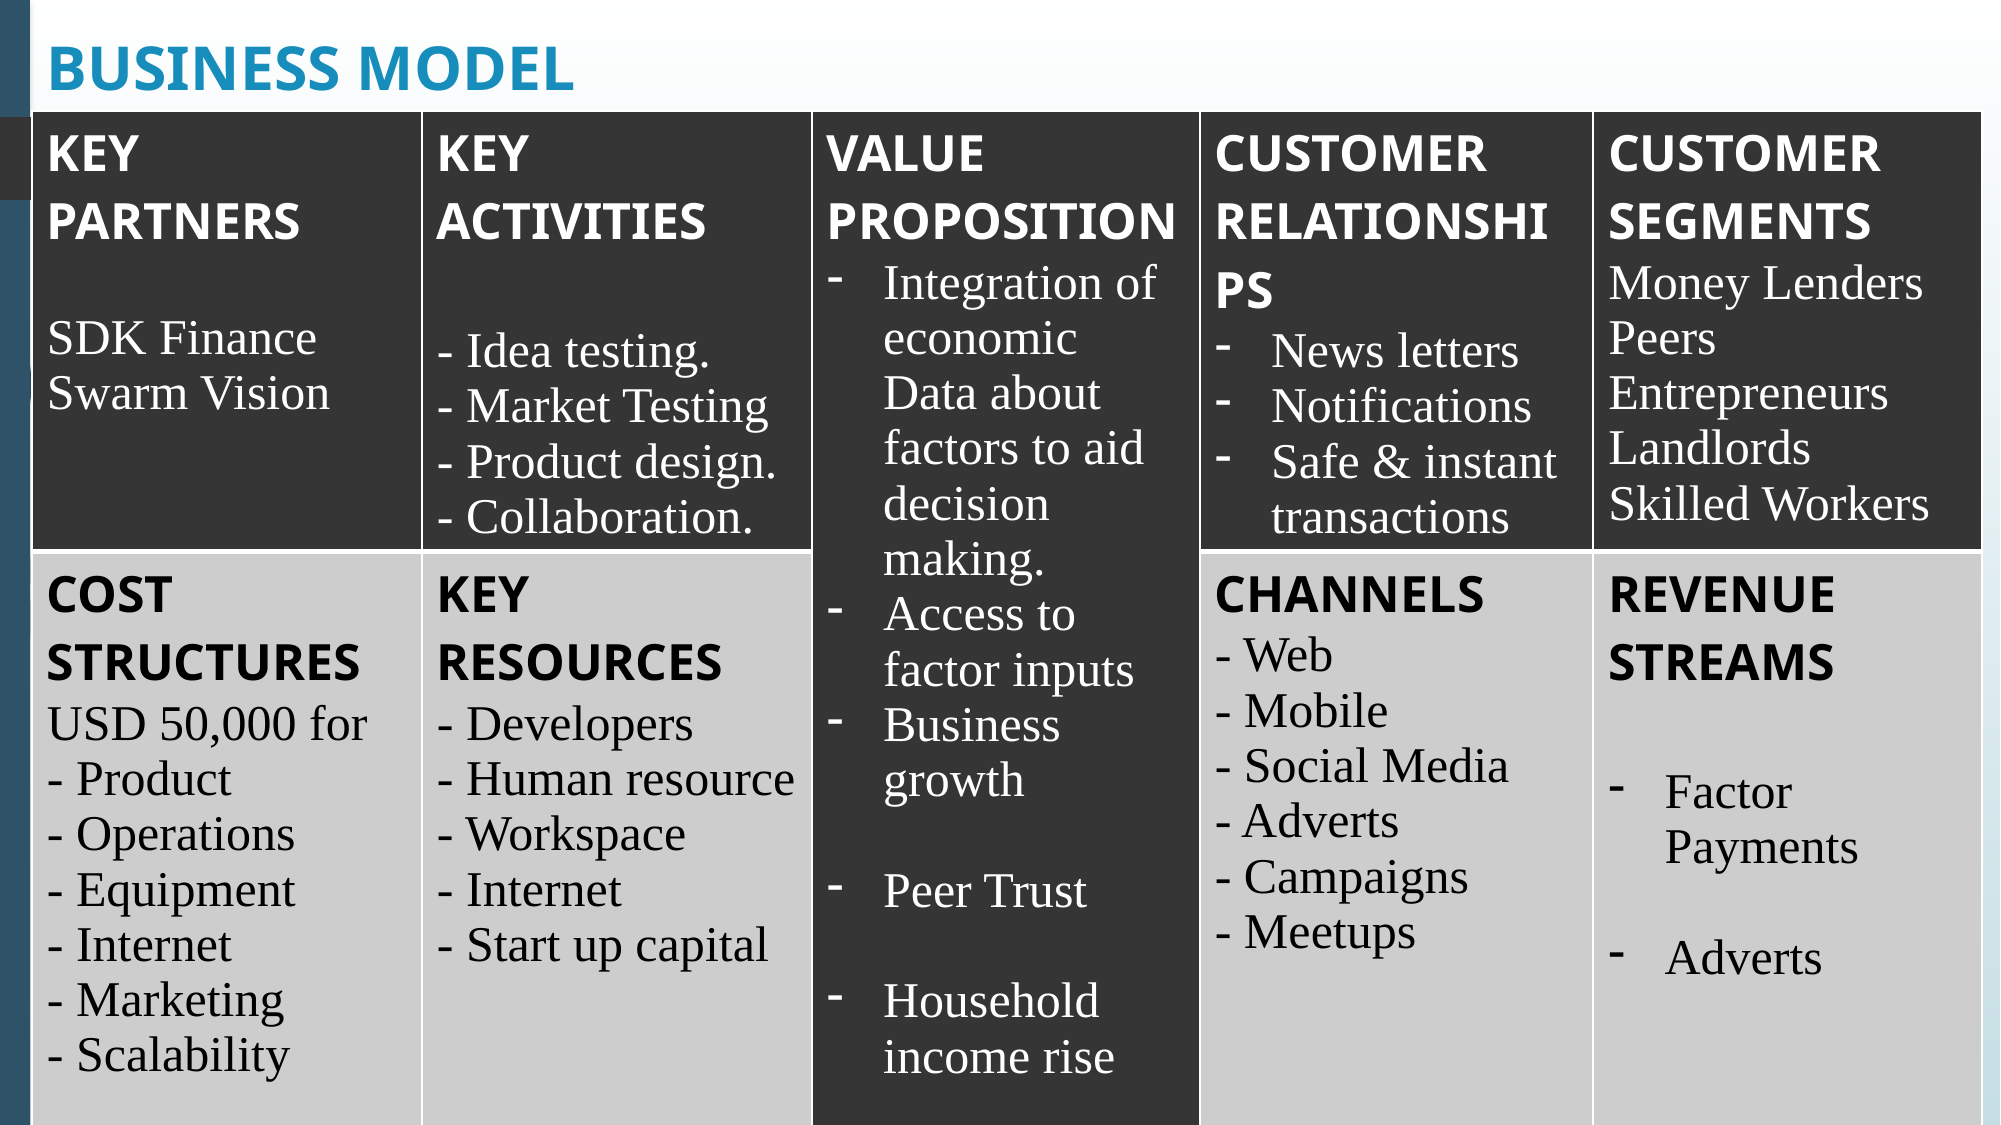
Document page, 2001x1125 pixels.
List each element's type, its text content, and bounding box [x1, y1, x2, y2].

table_header CUSTOMER SEGMENTS Money Lenders Peers Entrepreneurs Landlords Skilled Workers [1594, 112, 1981, 549]
table_header CUSTOMER RELATIONSHIPS News letters Notifications Safe & instant transactions [1201, 112, 1592, 549]
table_header KEY PARTNERS SDK Finance Swarm Vision [33, 112, 421, 549]
table_cell KEY RESOURCES - Developers - Human resource - Workspace - Internet - Start up capital [423, 554, 811, 1125]
table_cell CHANNELS - Web - Mobile - Social Media - Adverts - Campaigns - Meetups [1201, 554, 1592, 1125]
table_header VALUE PROPOSITION Integration of economic Data about factors to aid decision making. Access to factor inputs Business growth Peer Trust Household income rise [813, 112, 1199, 1125]
title BUSINESS MODEL [31, 22, 1888, 110]
table_cell REVENUE STREAMS Factor Payments Adverts [1594, 554, 1981, 1125]
table_cell COST STRUCTURES USD 50,000 for - Product - Operations - Equipment - Internet - Marketing - Scalability [33, 554, 421, 1125]
table_header KEY ACTIVITIES - Idea testing. - Market Testing - Product design. - Collaboration. [423, 112, 811, 549]
